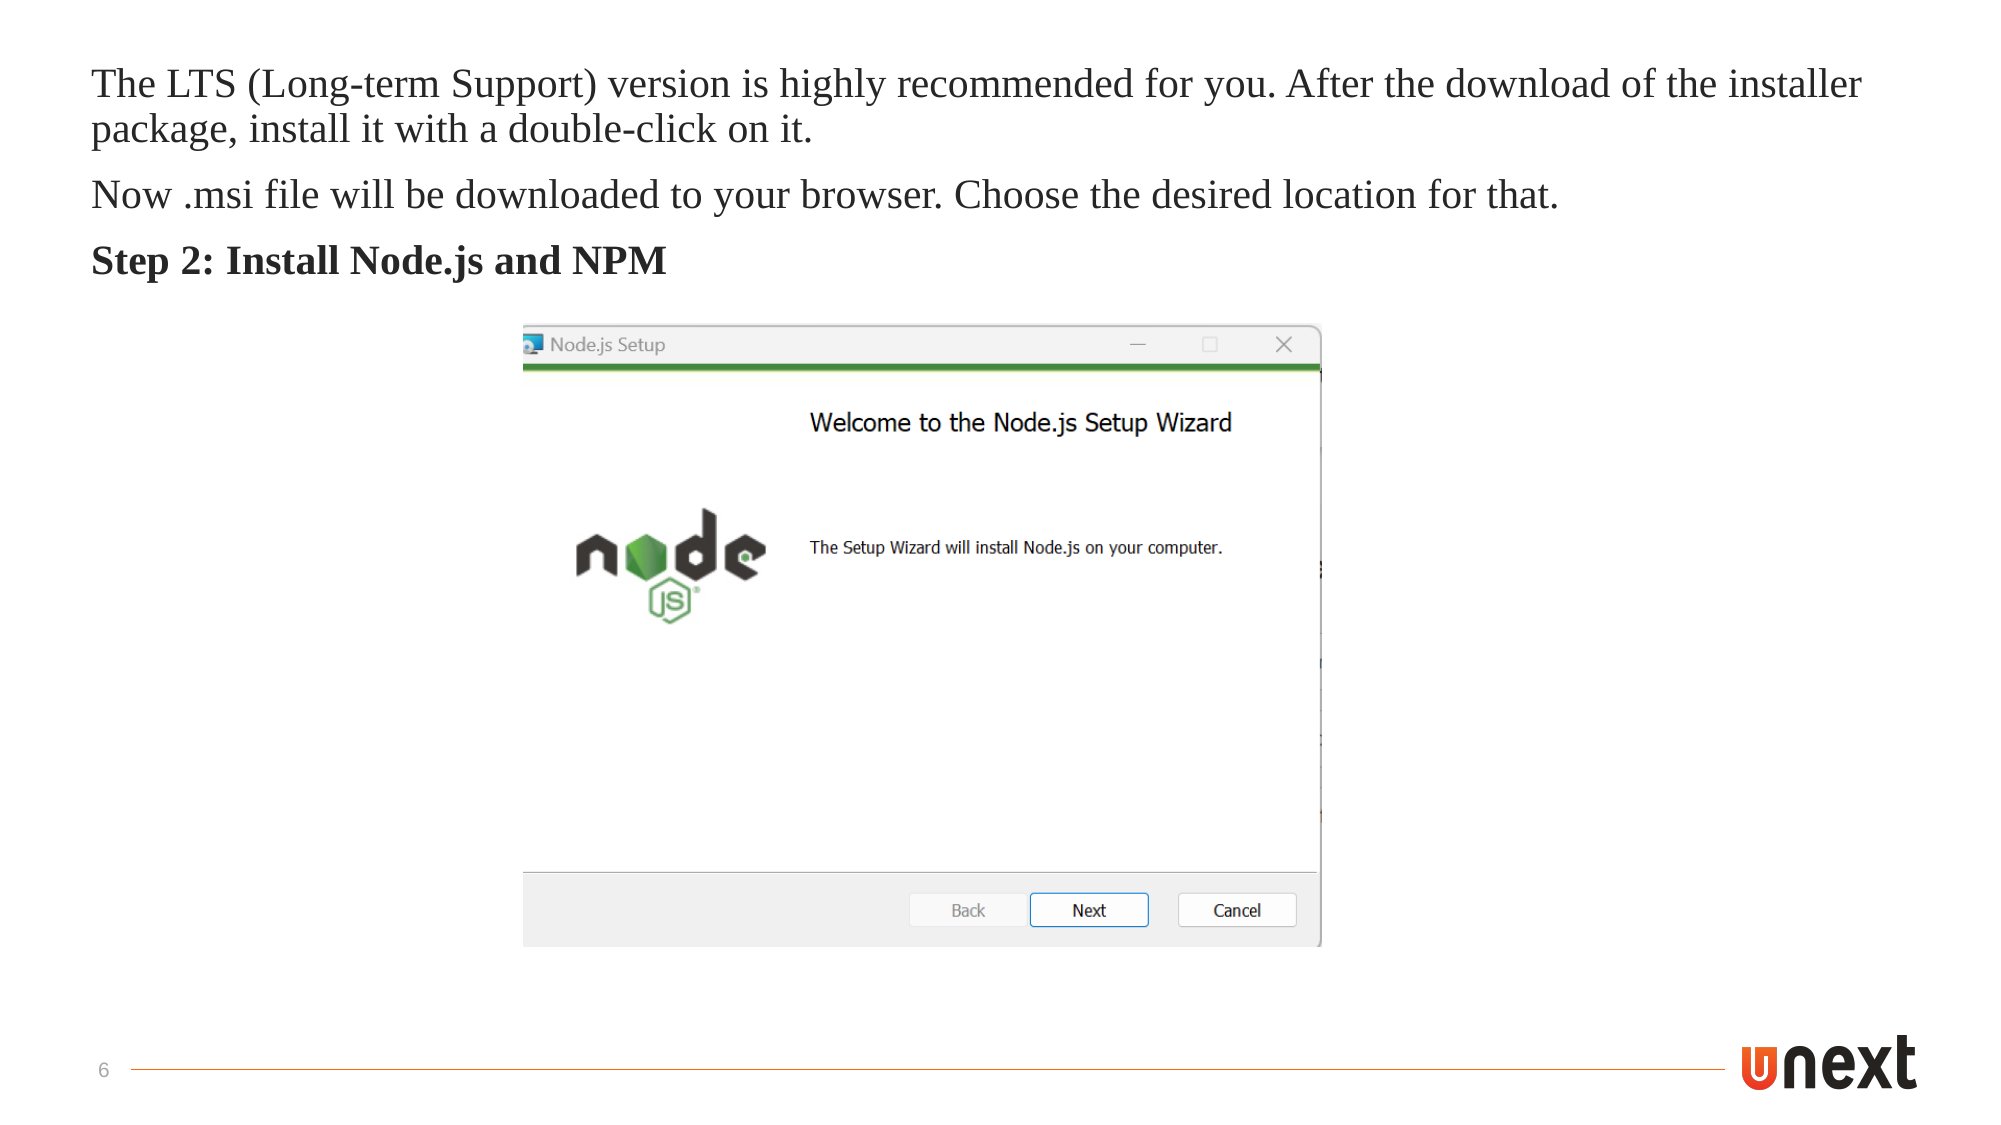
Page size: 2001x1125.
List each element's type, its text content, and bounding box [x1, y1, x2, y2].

list The LTS (Long-term Support) version is highly recommended for you. After the download of the installer package, install it with a double-click on it. Now .msi file will be downloaded to your browser. Choose the desired location for that. Step 2: Install Node.js and NPM [76, 54, 1924, 1072]
picture [1742, 1072, 1917, 1090]
slide_number 6 [48, 1047, 110, 1091]
picture [523, 323, 1322, 947]
